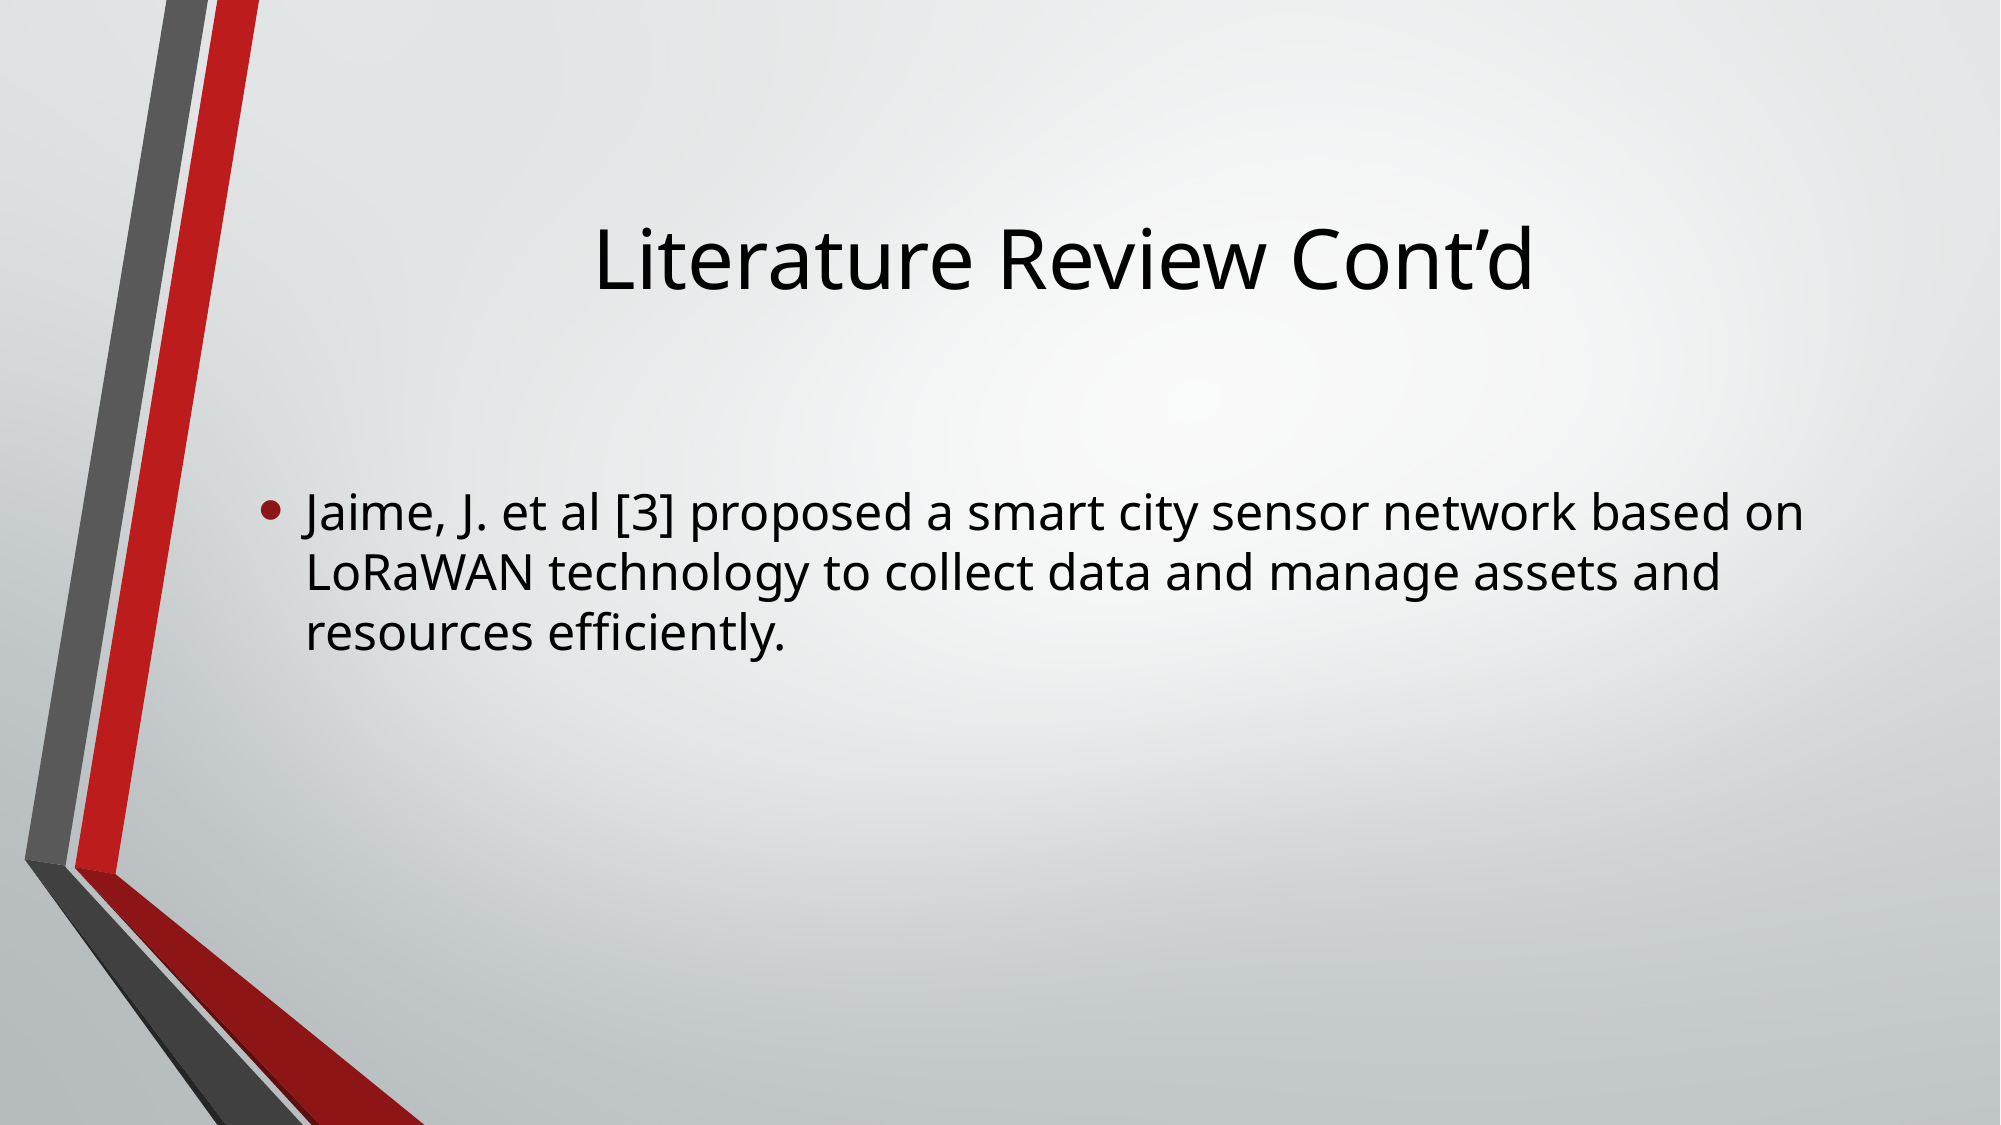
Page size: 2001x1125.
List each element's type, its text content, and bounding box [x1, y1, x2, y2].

list Jaime, J. et al [3] proposed a smart city sensor network based on LoRaWAN technology to collect data and manage assets and resources efficiently. [243, 437, 1887, 950]
title Literature Review Cont’d [243, 112, 1887, 400]
